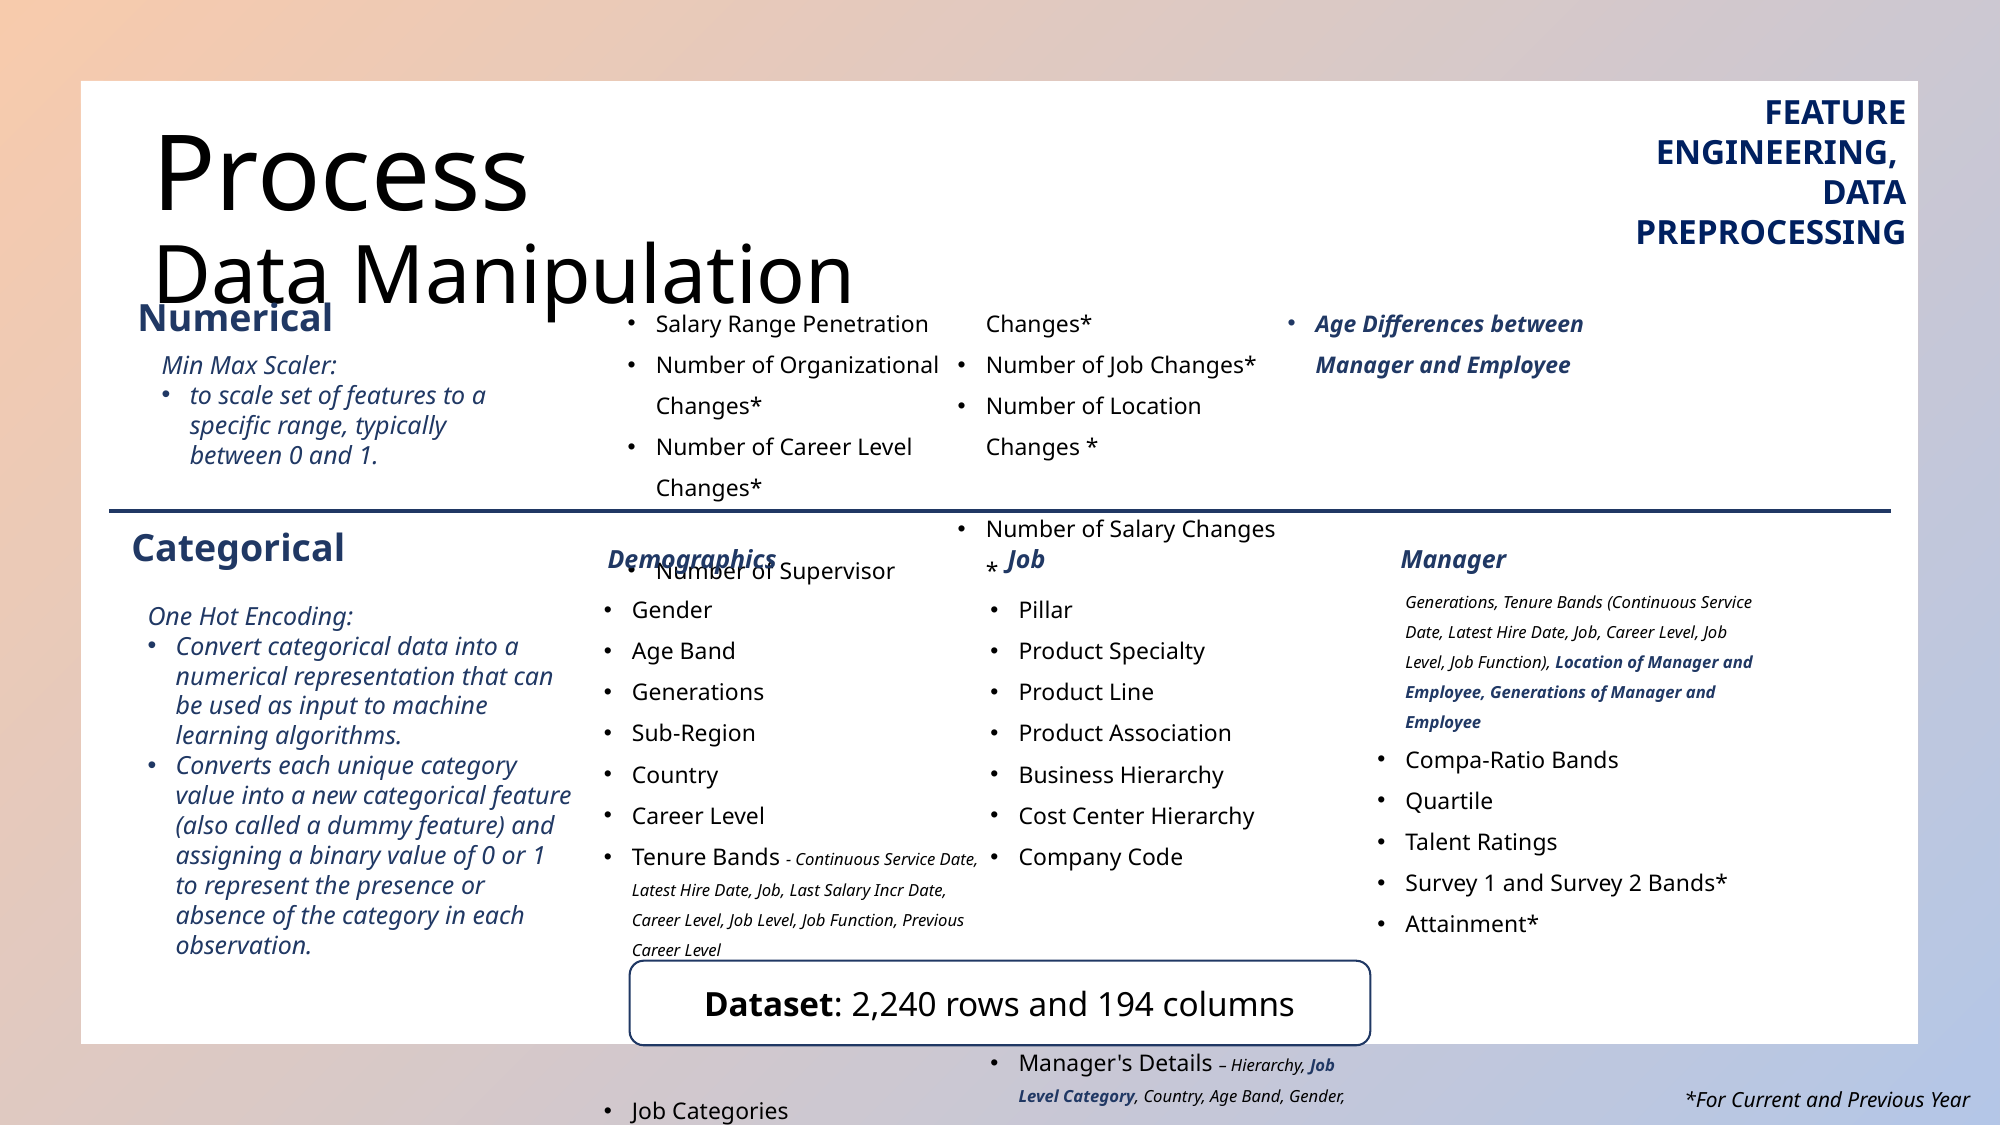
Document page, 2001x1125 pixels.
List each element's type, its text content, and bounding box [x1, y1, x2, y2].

text_box Dataset: 2,240 rows and 194 columns [628, 959, 1372, 1047]
text_box Categorical [116, 516, 410, 577]
title Process Data Manipulation [137, 111, 1863, 330]
text_box Demographics [576, 537, 808, 581]
text_box One Hot Encoding: Convert categorical data into a numerical representation that can be used as input to machine learning algorithms. Converts each unique category value into a new categorical feature (also called a dummy feature) and assigning a binary value of 0 or 1 to represent the presence or absence of the category in each observation. [132, 592, 589, 967]
text_box Salary Range Penetration Number of Organizational Changes* Number of Career Level Changes* Number of Supervisor Changes* Number of Job Changes* Number of Location Changes * Number of Salary Changes * Age Differences between Manager and Employee [612, 513, 1633, 574]
text_box Gender Age Band Generations Sub-Region Country Career Level Tenure Bands - Continuous Service Date, Latest Hire Date, Job, Last Salary Incr Date, Career Level, Job Level, Job Function, Previous Career Level Job Categories Pillar Product Specialty Product Line Product Association Business Hierarchy Cost Center Hierarchy Company Code Manager's Details – Hierarchy, Job Level Category, Country, Age Band, Gender, Generations, Tenure Bands (Continuous Service Date, Latest Hire Date, Job, Career Level, Job Level, Job Function), Location of Manager and Employee, Generations of Manager and Employee Compa-Ratio Bands Quartile Talent Ratings Survey 1 and Survey 2 Bands* Attainment* [588, 574, 1779, 1125]
text_box Salary Range Penetration Number of Organizational Changes* Number of Career Level Changes* Number of Supervisor Changes* Number of Job Changes* Number of Location Changes * Number of Salary Changes * Age Differences between Manager and Employee [612, 288, 1633, 509]
text_box *For Current and Previous Year [1779, 1078, 1985, 1119]
text_box Manager [1337, 537, 1570, 581]
text_box Job [911, 537, 1143, 581]
text_box Min Max Scaler: to scale set of features to a specific range, typically between 0 and 1. [146, 342, 534, 477]
text_box Numerical [122, 286, 417, 347]
text_box Feature Engineering, Data Preprocessing [1591, 84, 1922, 259]
